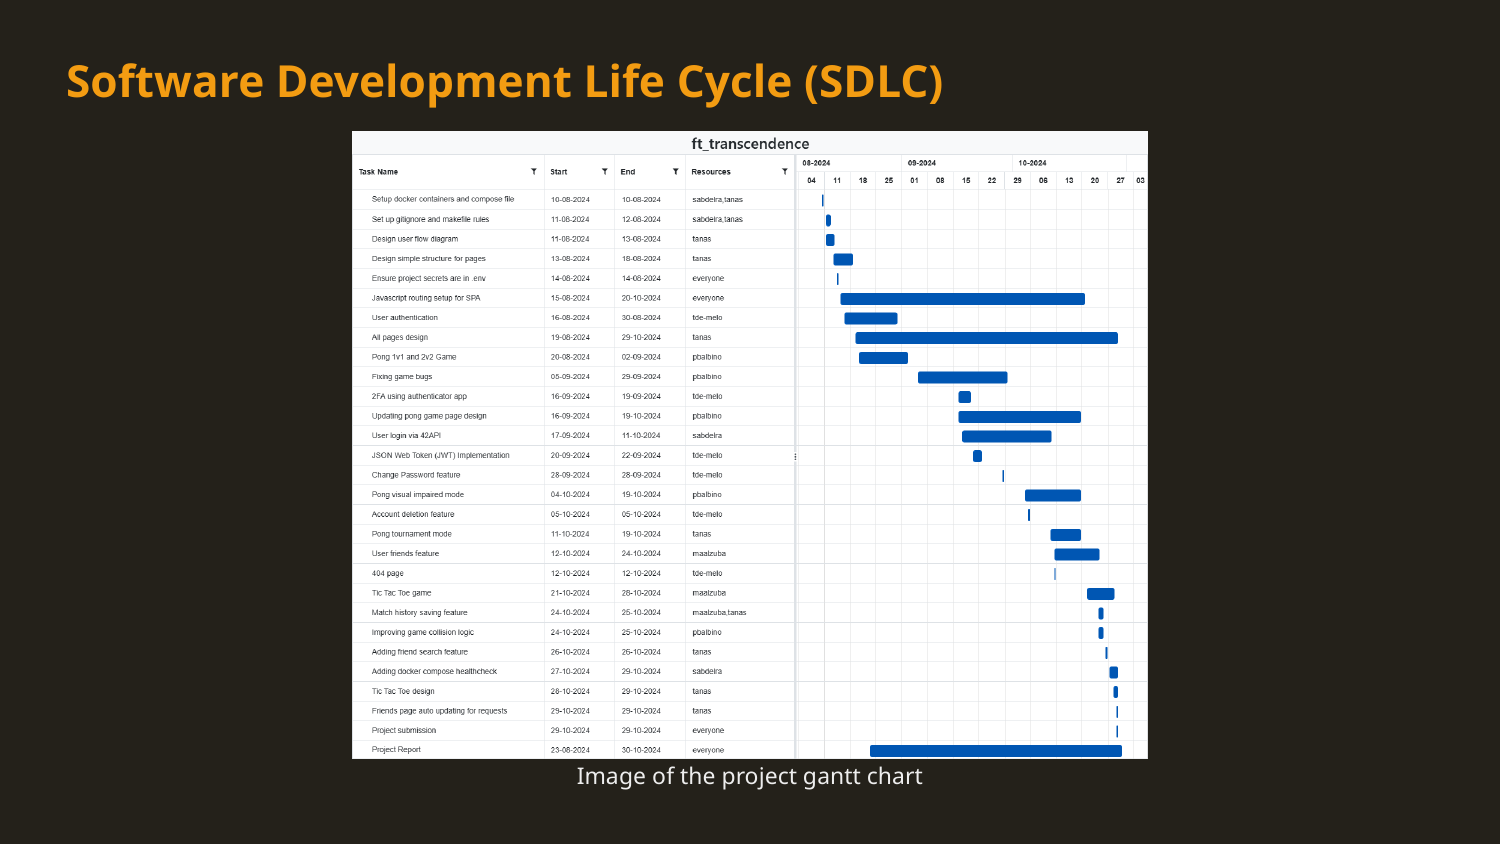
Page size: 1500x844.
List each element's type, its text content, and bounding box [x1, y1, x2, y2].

text_box Image of the project gantt chart [423, 766, 1077, 803]
title Software Development Life Cycle (SDLC) [51, 37, 1449, 132]
picture [352, 131, 1148, 759]
